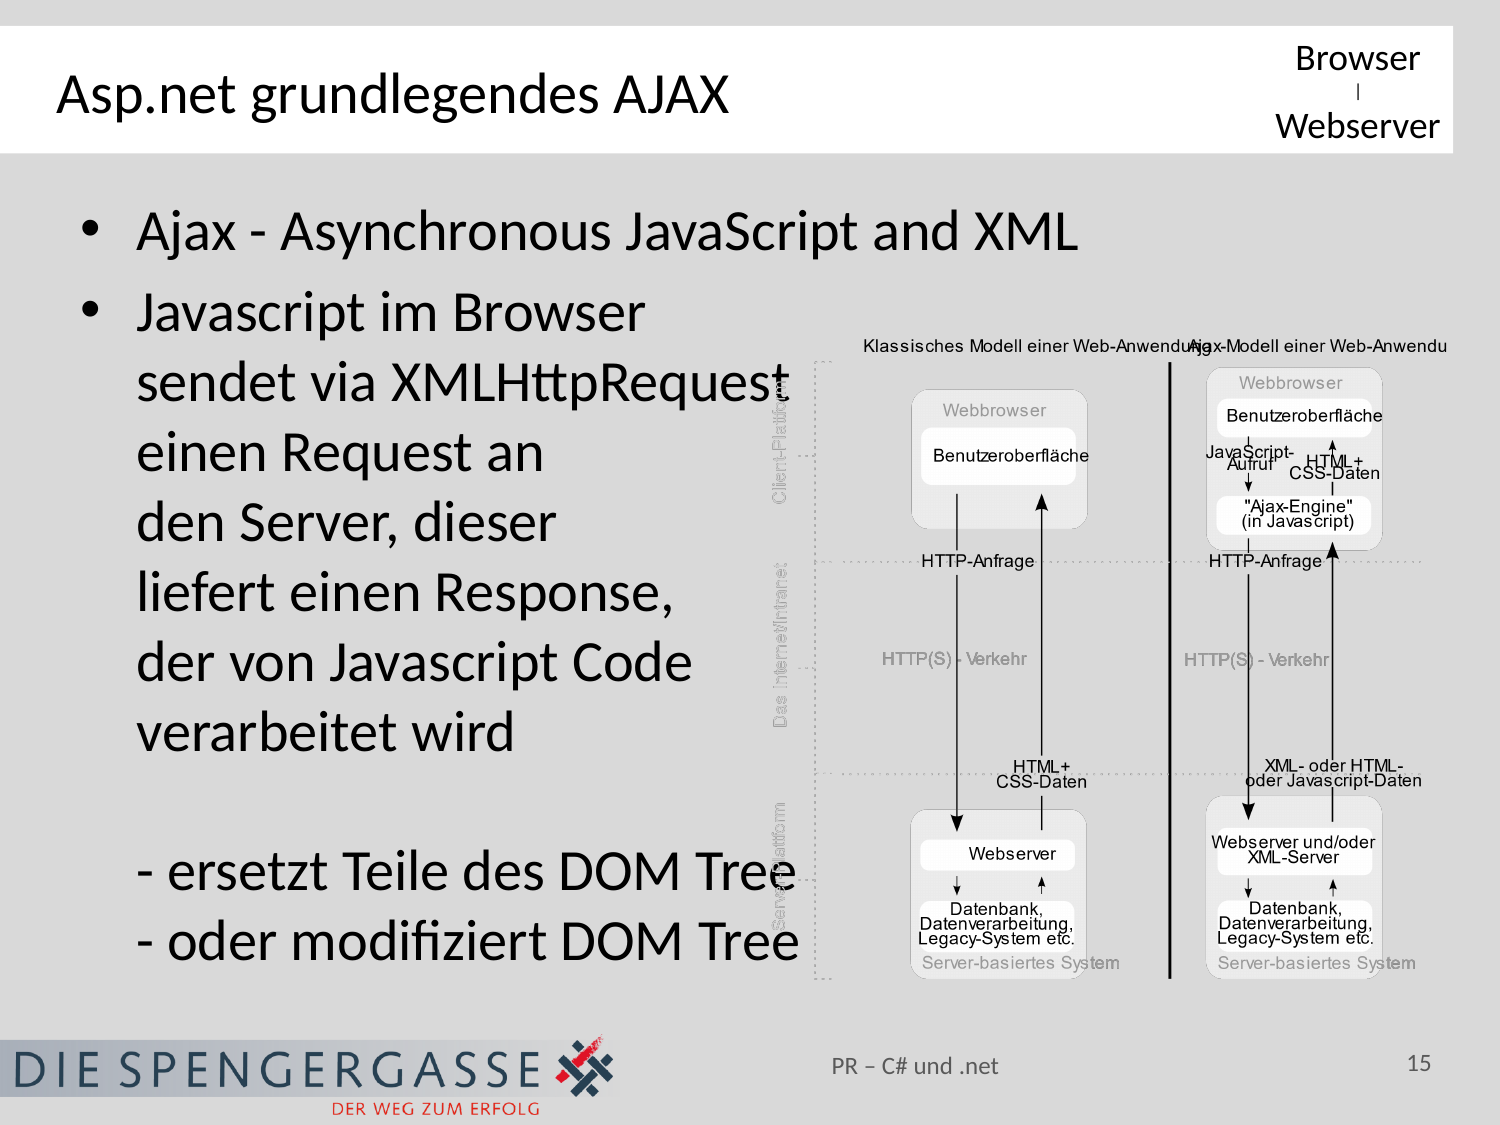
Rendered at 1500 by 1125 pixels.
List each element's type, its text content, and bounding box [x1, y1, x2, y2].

text_box Browser | Webserver [1246, 25, 1471, 154]
footer PR – C# und .net [655, 1035, 1176, 1095]
picture [0, 1034, 621, 1119]
picture [754, 329, 1448, 1011]
slide_number 15 [1358, 1031, 1447, 1092]
list Ajax - Asynchronous JavaScript and XML Javascript im Browser sendet via XMLHttpRequest einen Request an den Server, dieser liefert einen Response, der von Javascript Code verarbeitet wird - ersetzt Teile des DOM Tree - oder modifiziert DOM Tree [64, 184, 1447, 1005]
title Asp.net grundlegendes AJAX [0, 25, 1246, 154]
